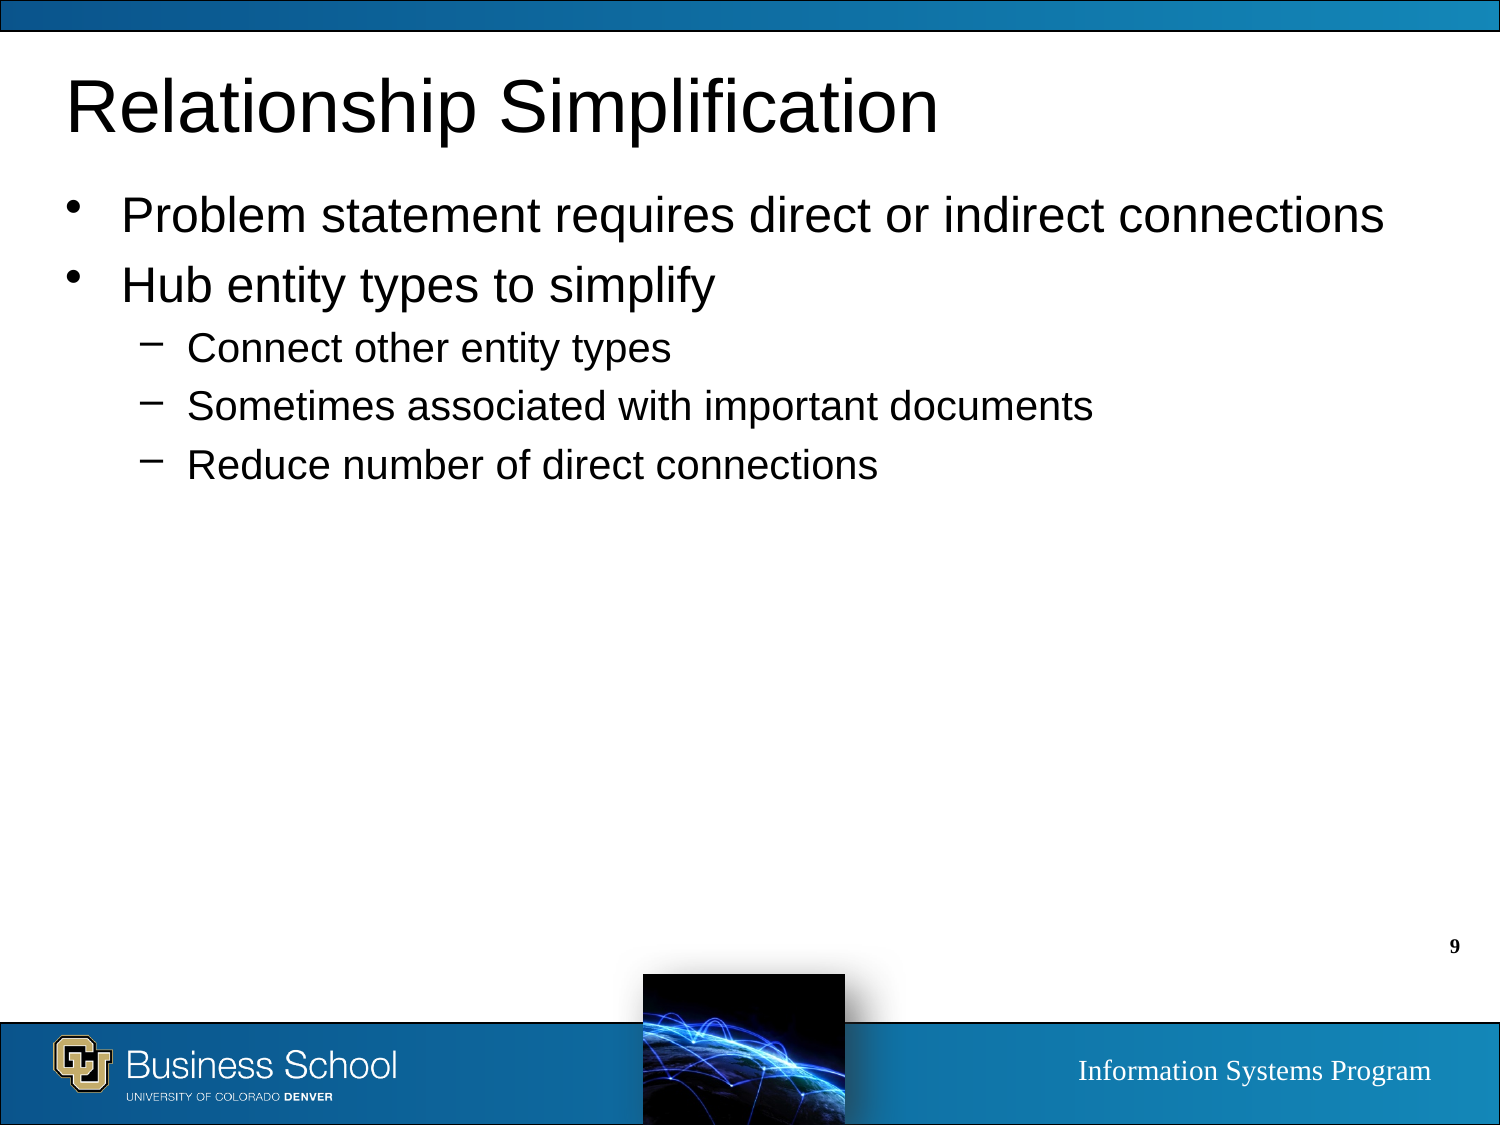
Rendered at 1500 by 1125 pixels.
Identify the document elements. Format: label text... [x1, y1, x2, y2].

list Problem statement requires direct or indirect connections Hub entity types to simplify Connect other entity types Sometimes associated with important documents Reduce number of direct connections [49, 174, 1426, 913]
title Relationship Simplification [49, 49, 1426, 163]
picture [53, 1034, 396, 1101]
picture [643, 974, 845, 1125]
